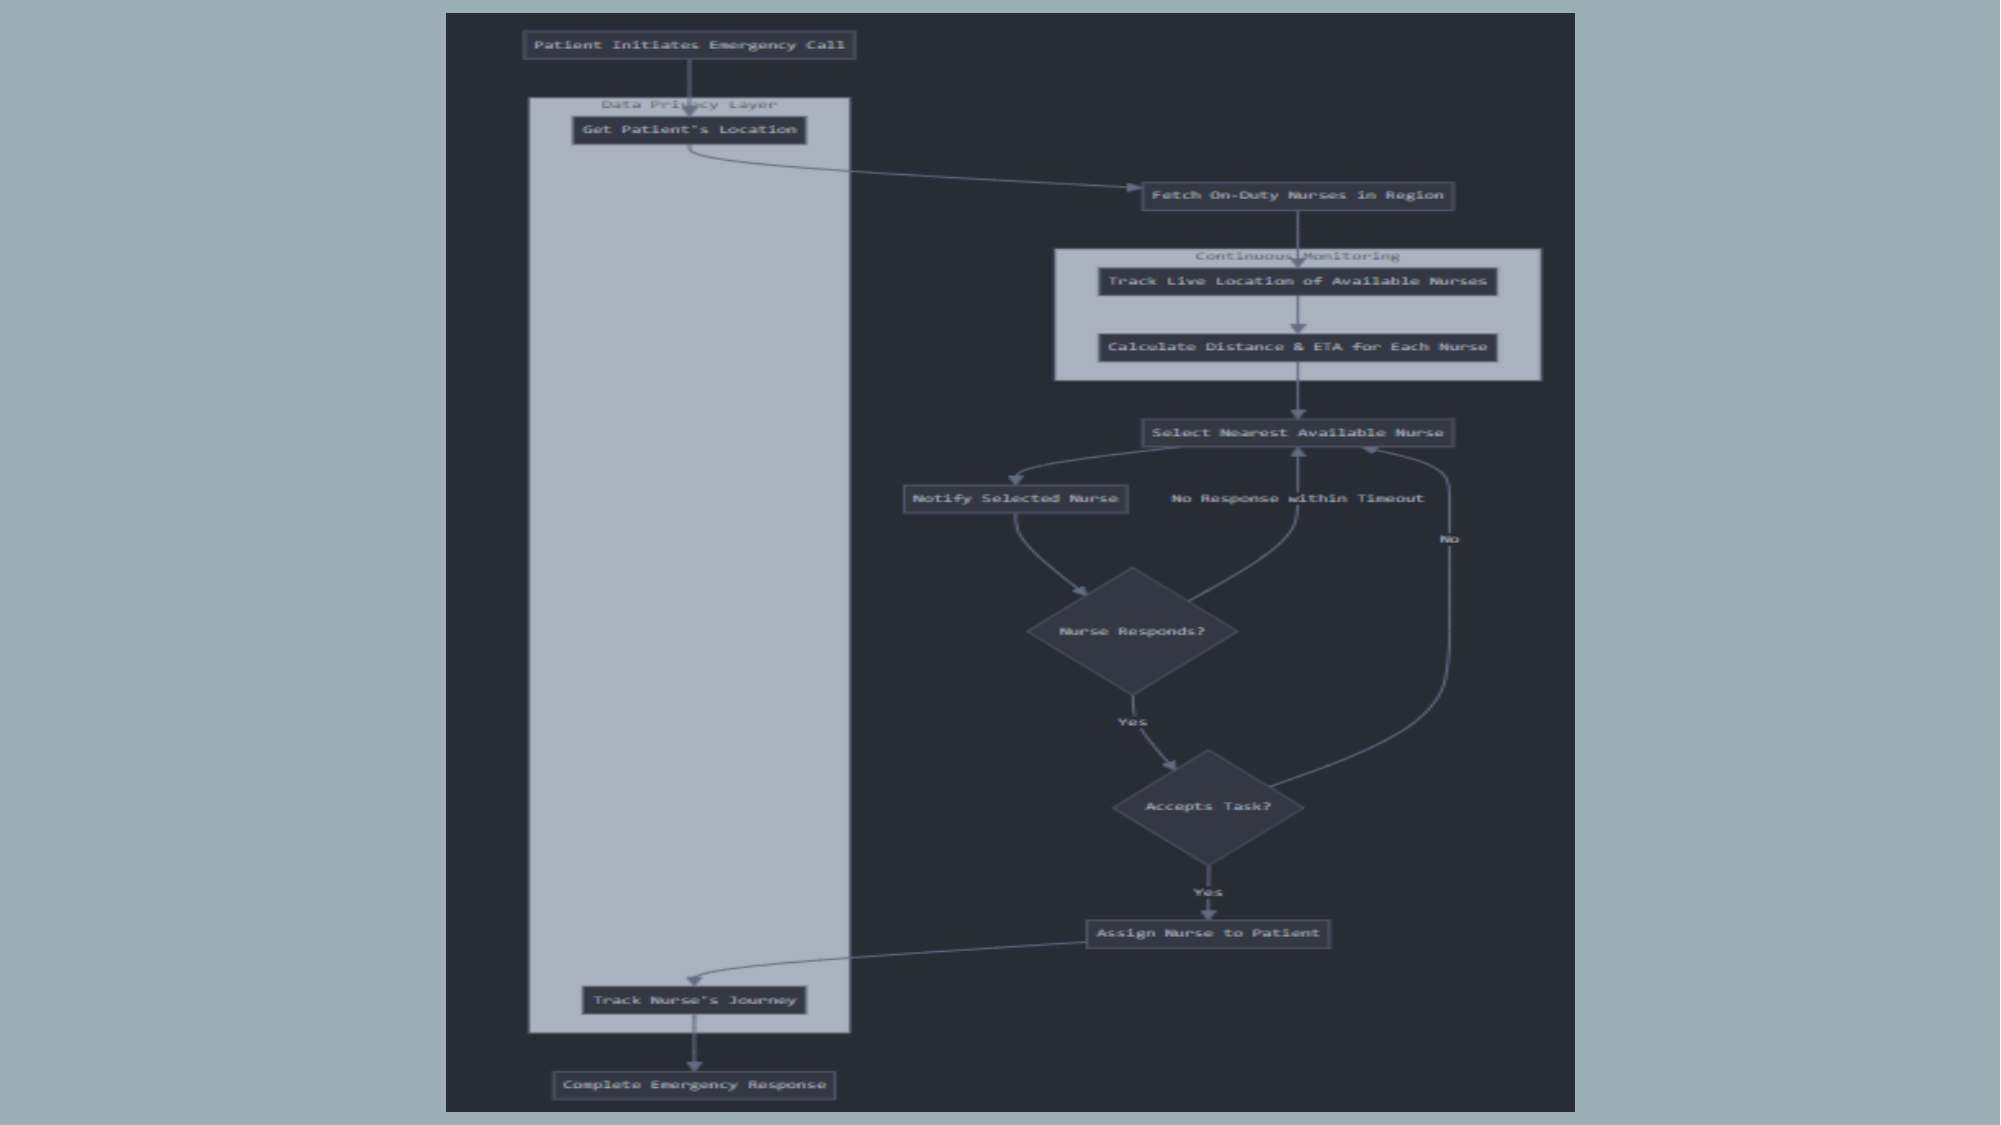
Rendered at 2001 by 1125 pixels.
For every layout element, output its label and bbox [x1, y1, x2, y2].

picture [446, 13, 1575, 1112]
